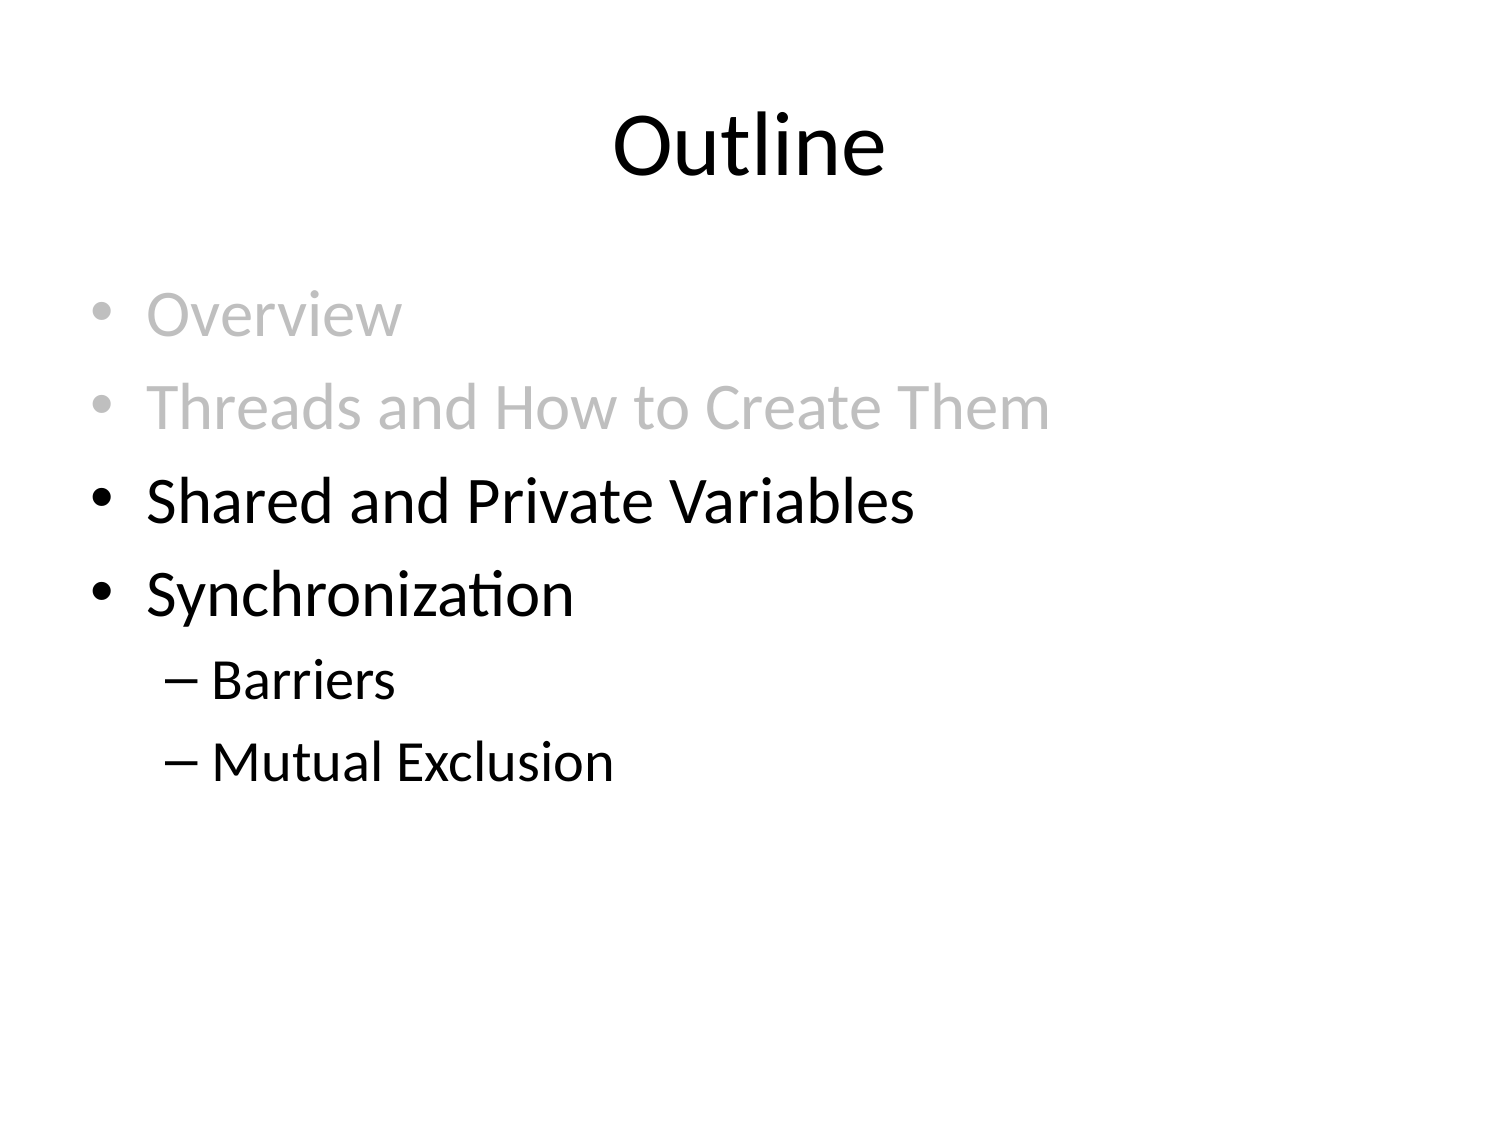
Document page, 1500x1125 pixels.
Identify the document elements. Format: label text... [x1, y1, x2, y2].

list Overview Threads and How to Create Them Shared and Private Variables Synchronization Barriers Mutual Exclusion [75, 262, 1425, 1005]
title Outline [75, 45, 1425, 233]
